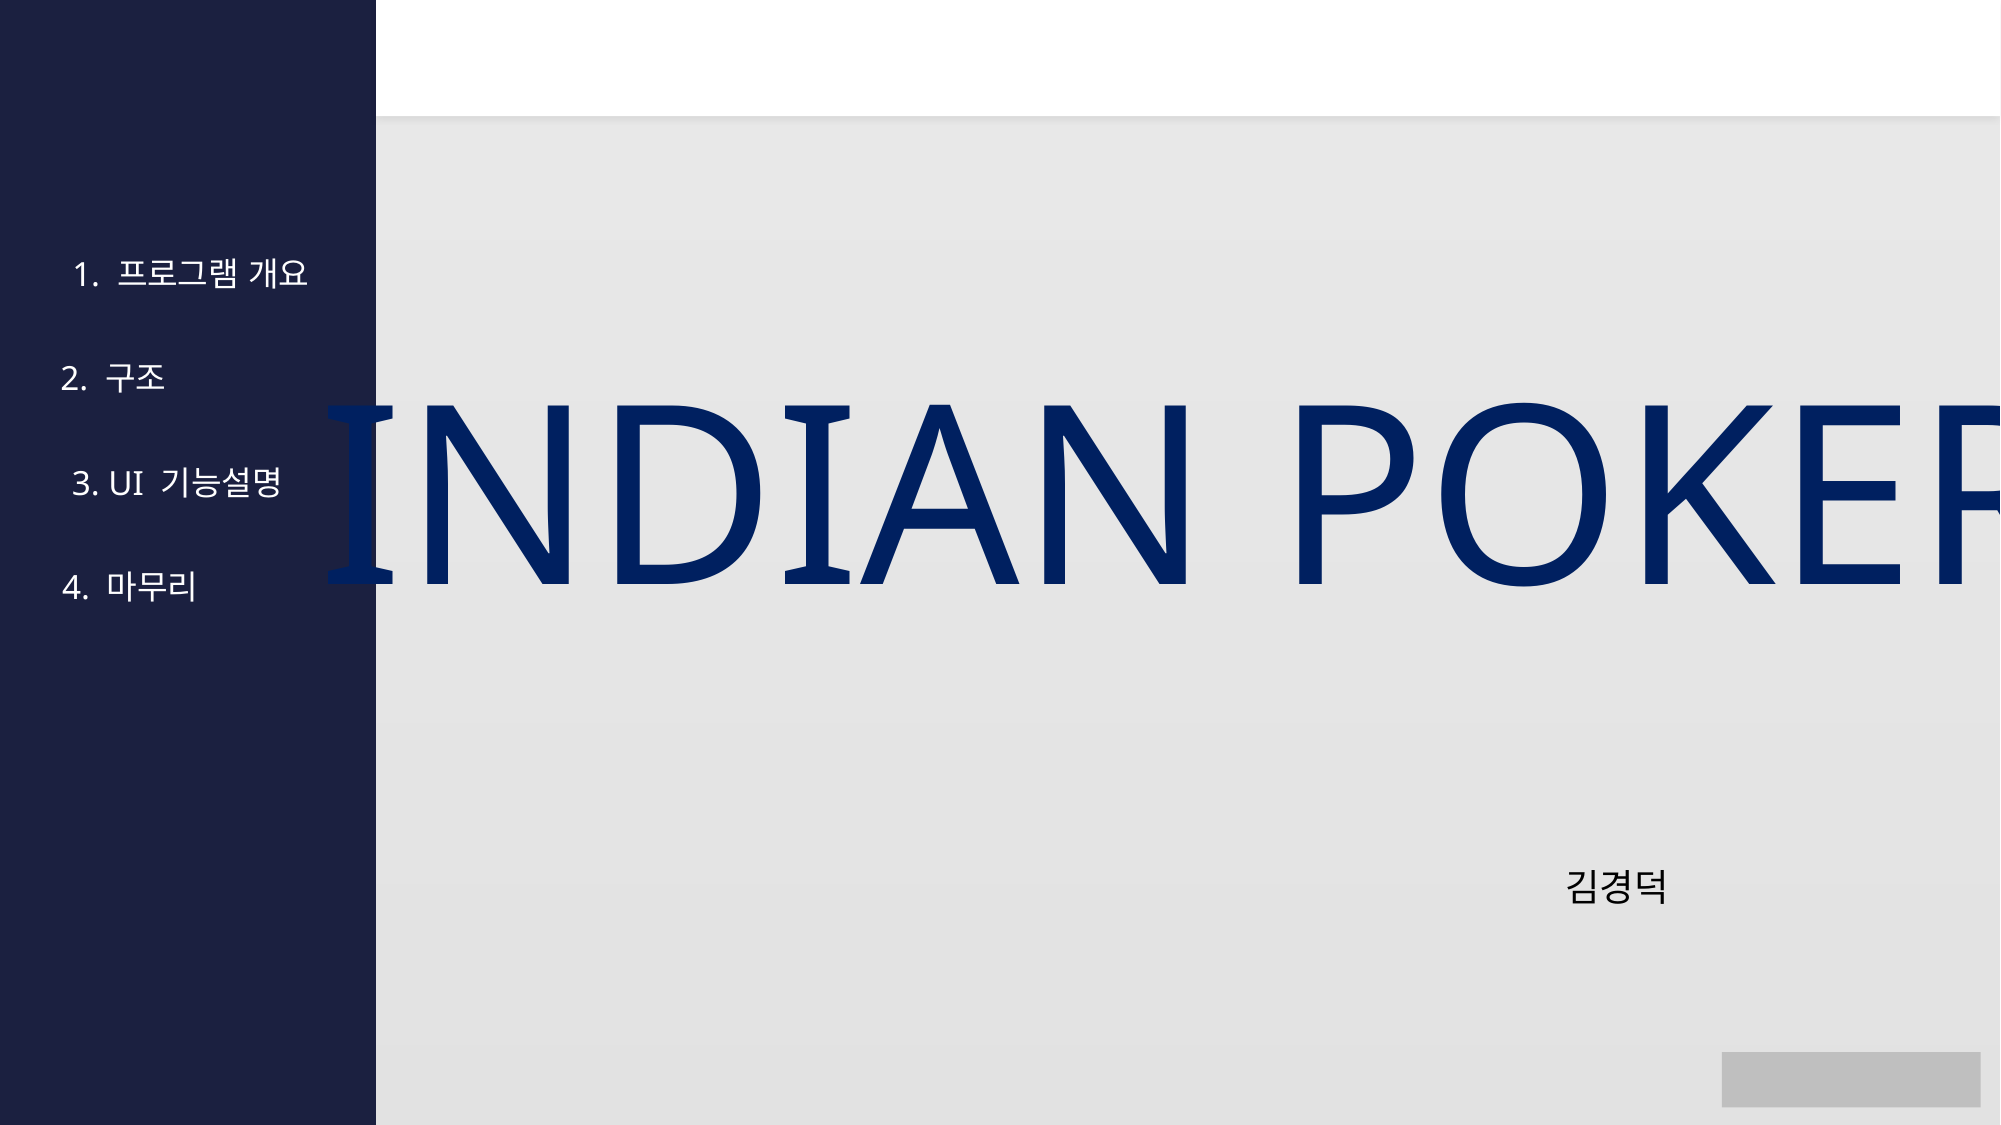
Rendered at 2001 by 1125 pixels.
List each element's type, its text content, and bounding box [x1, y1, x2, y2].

text_box 김경덕 [1550, 856, 1684, 917]
text_box INDIAN POKER [303, 327, 2000, 642]
